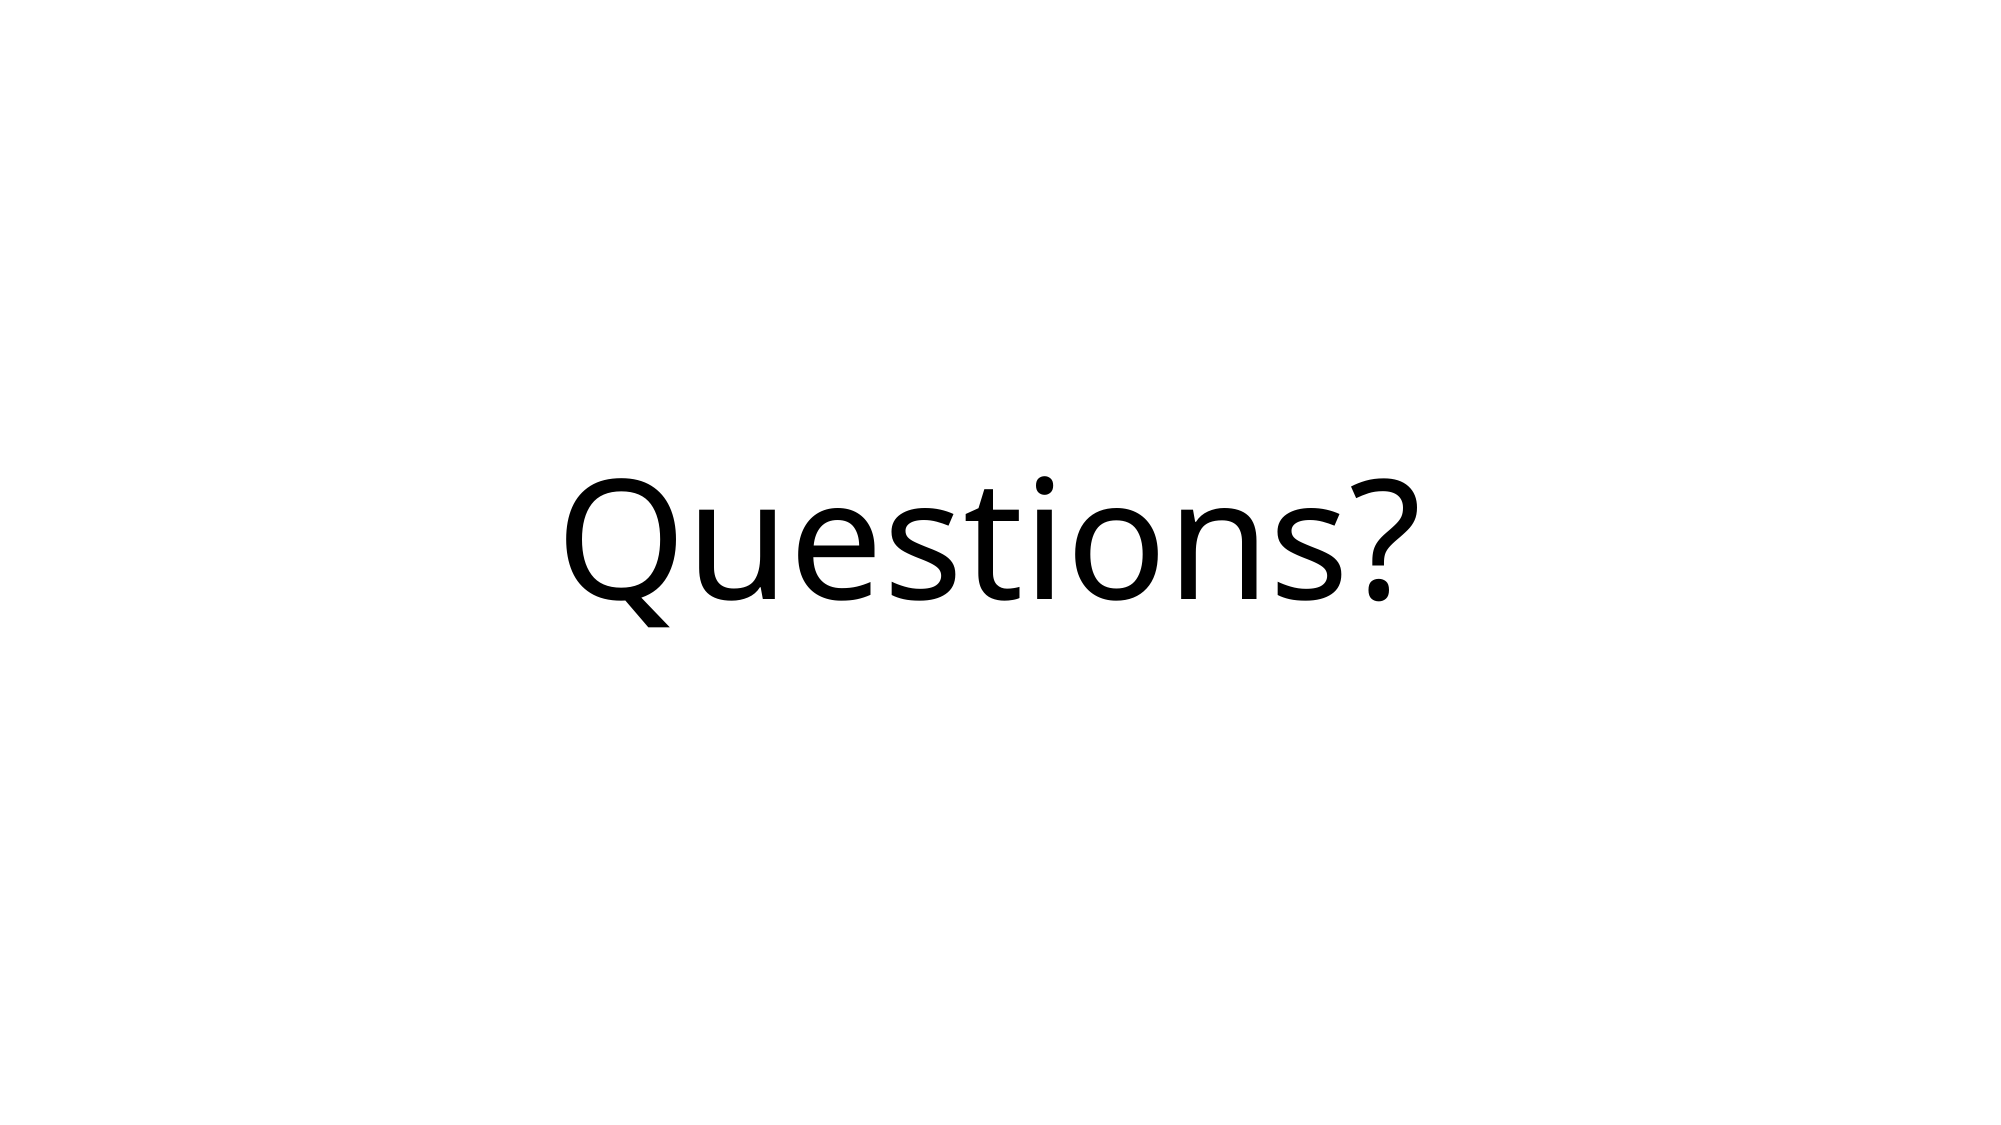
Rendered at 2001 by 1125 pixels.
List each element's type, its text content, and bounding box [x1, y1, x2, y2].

title Questions? [476, 437, 1503, 655]
